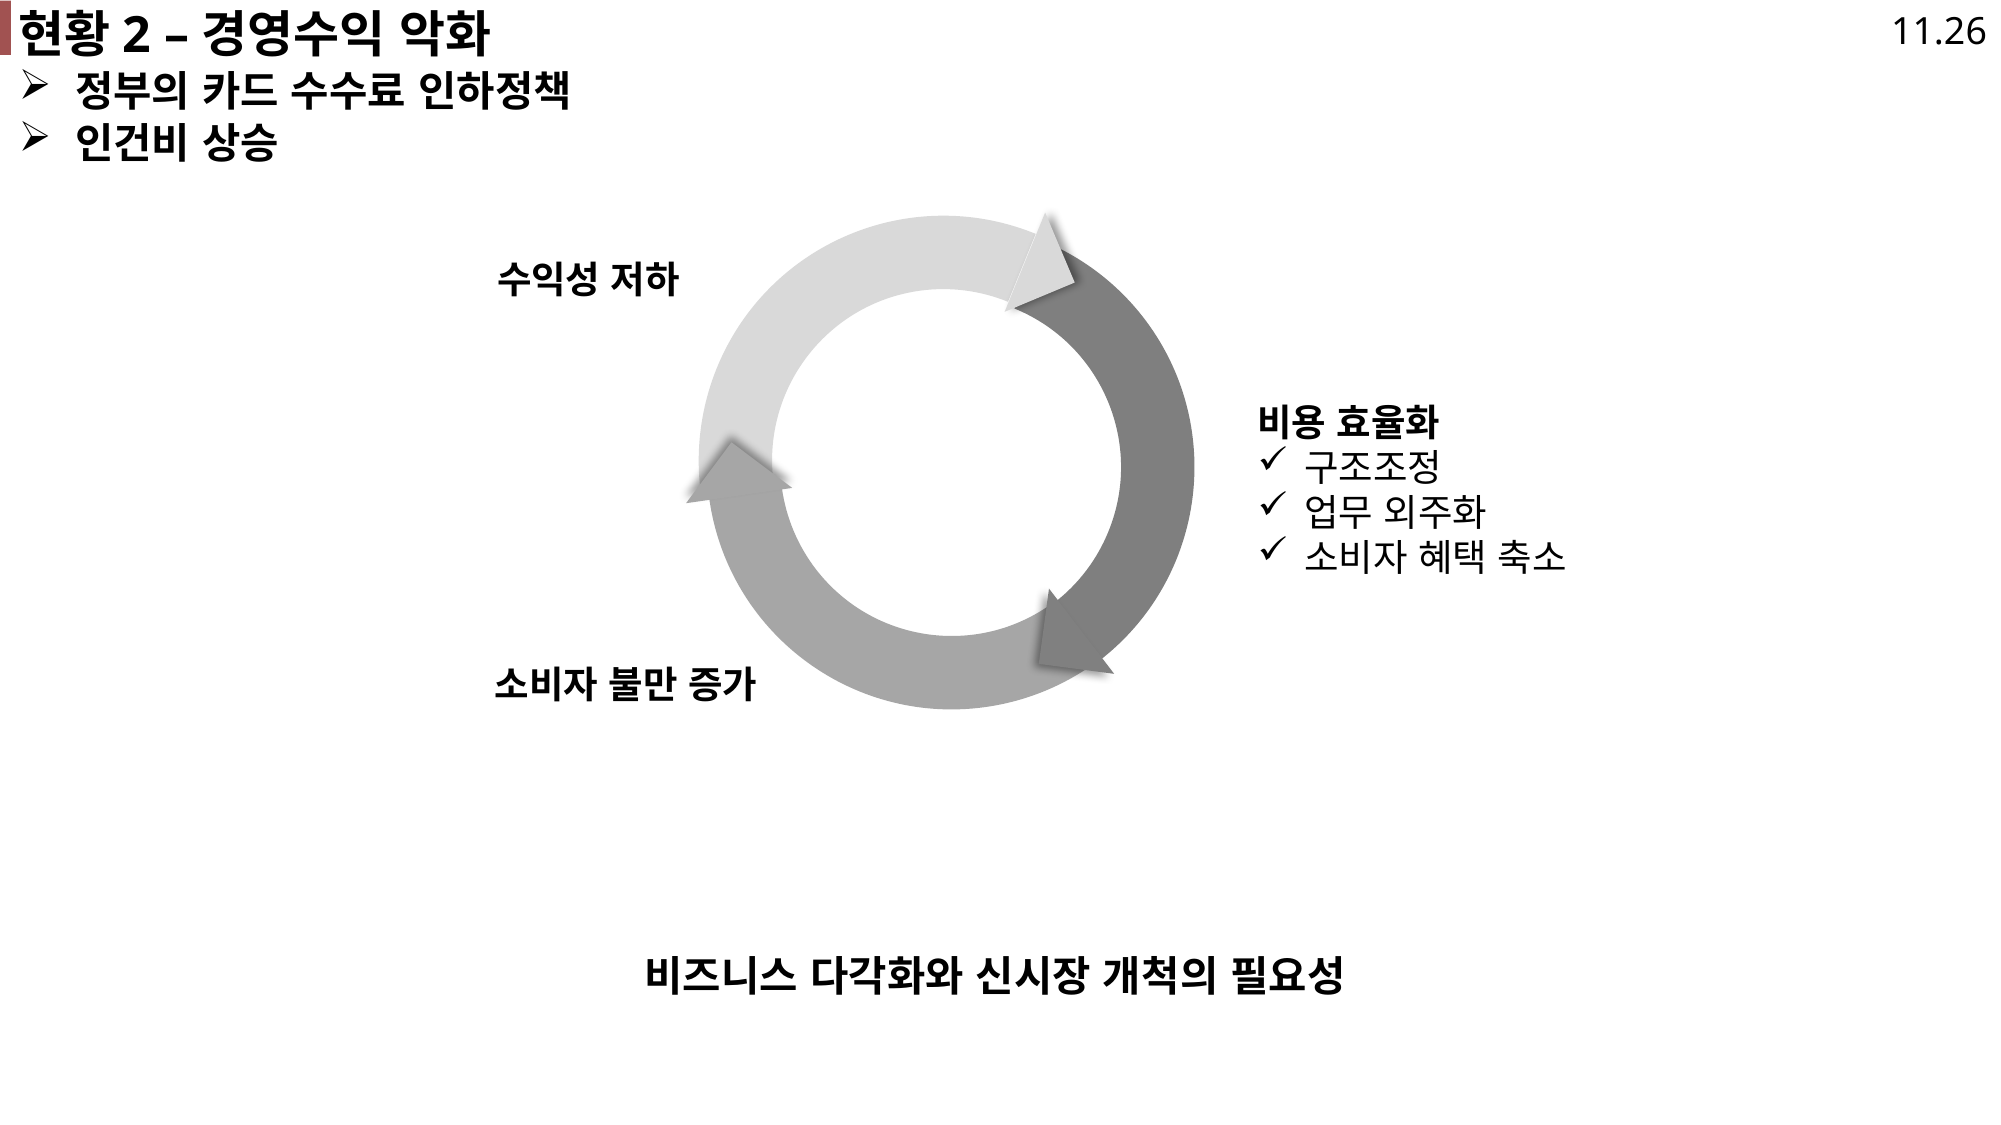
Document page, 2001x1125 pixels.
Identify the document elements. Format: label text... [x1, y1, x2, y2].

text_box 11.26 [1876, 0, 2000, 60]
text_box 비용 효율화 구조조정 업무 외주화 소비자 혜택 축소 [1242, 391, 1582, 587]
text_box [694, 200, 1228, 749]
text_box 비즈니스 다각화와 신시장 개척의 필요성 [236, 947, 1746, 1000]
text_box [0, 0, 1235, 168]
text_box 소비자 불만 증가 [480, 653, 694, 714]
text_box 수익성 저하 [482, 249, 694, 309]
